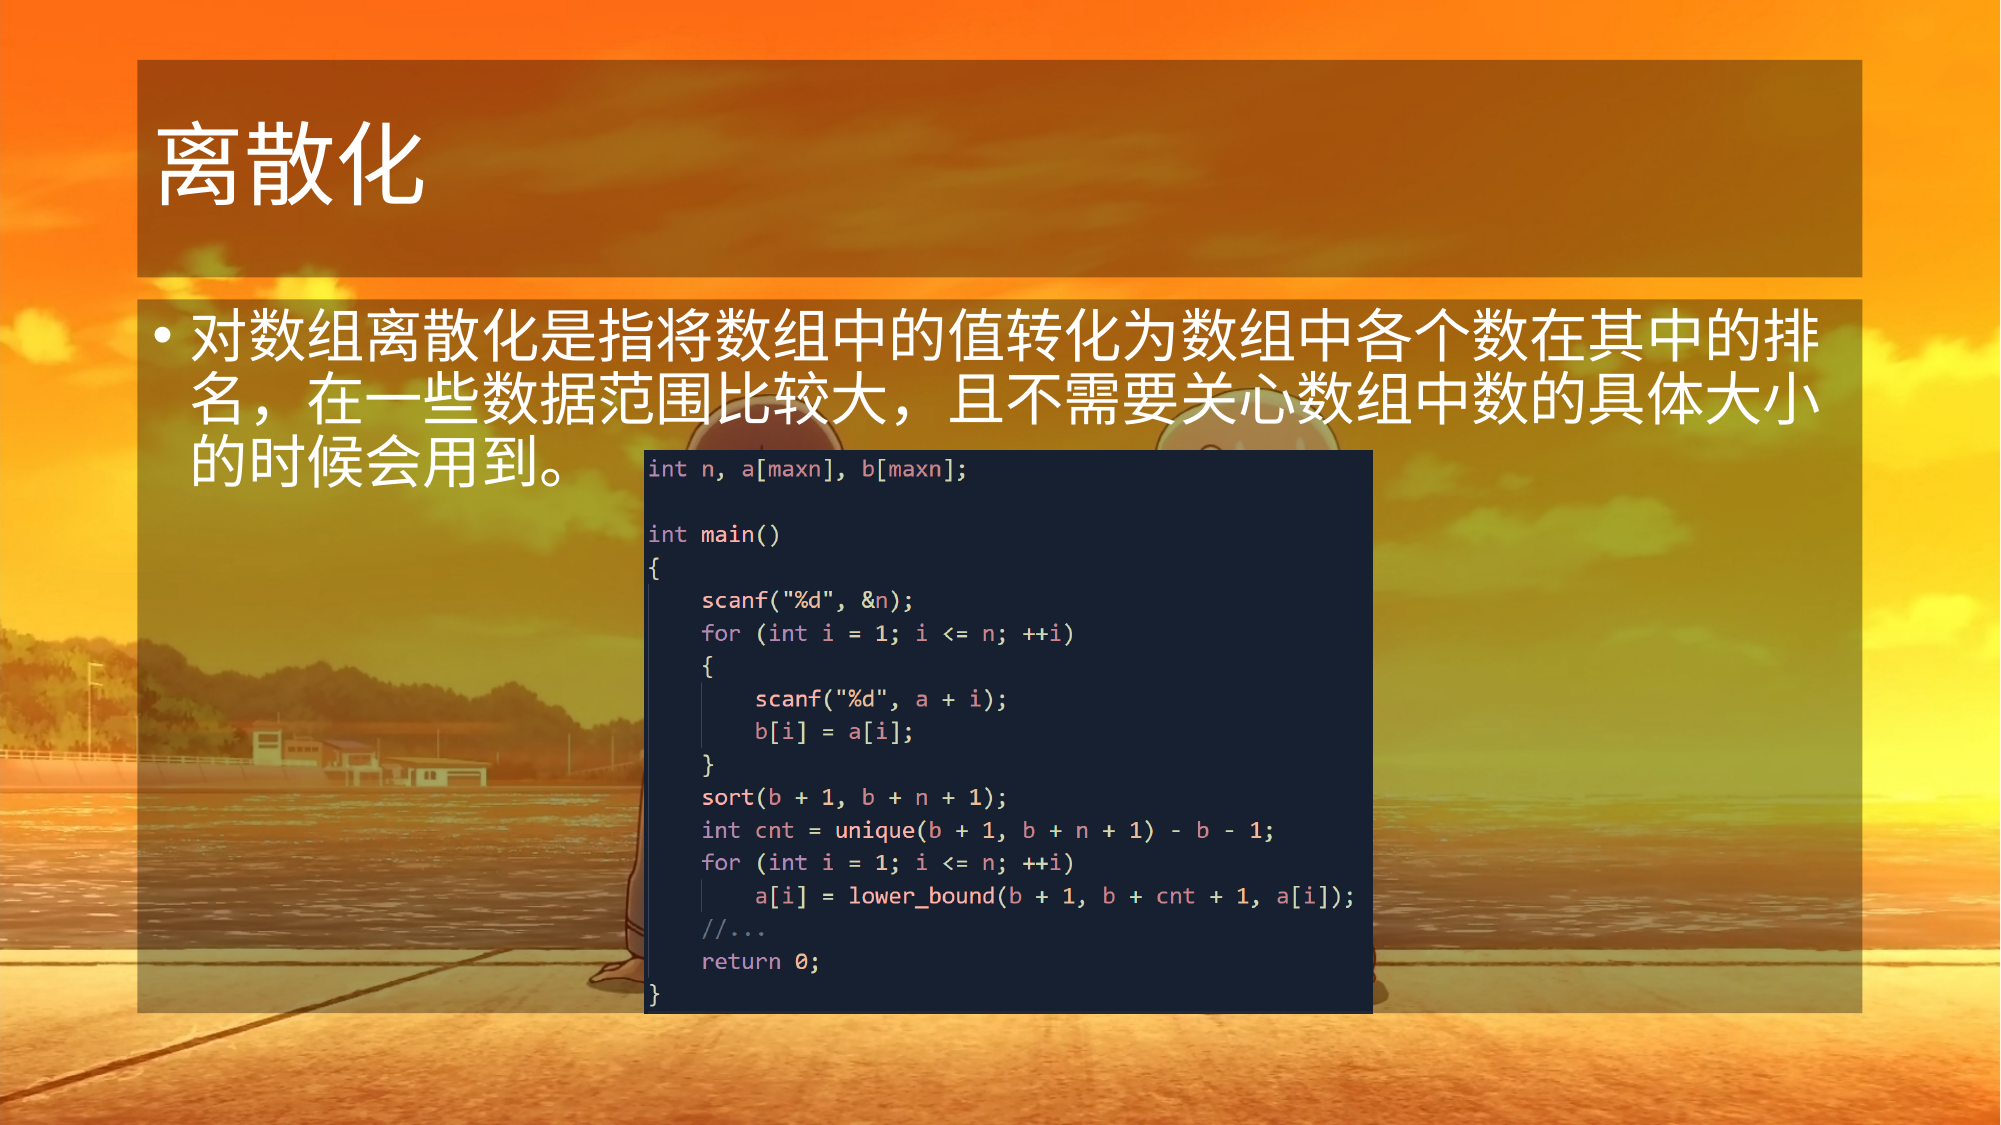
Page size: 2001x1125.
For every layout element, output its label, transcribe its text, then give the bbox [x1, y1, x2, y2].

list 对数组离散化是指将数组中的值转化为数组中各个数在其中的排名，在一些数据范围比较大，且不需要关心数组中数的具体大小的时候会用到。 [137, 299, 1863, 1014]
title 离散化 [137, 59, 1863, 278]
picture [0, 0, 2001, 1125]
